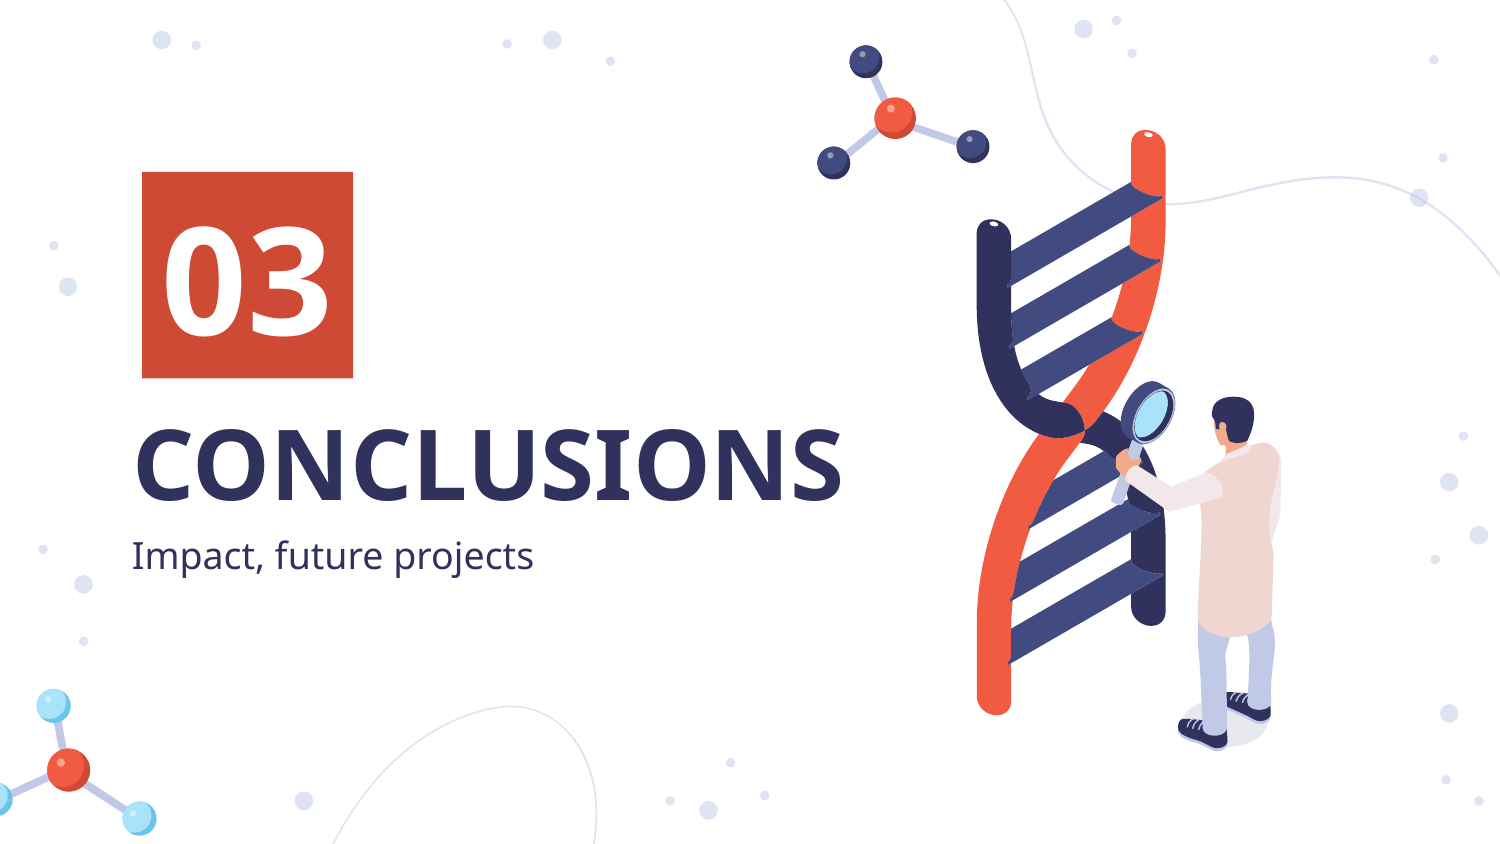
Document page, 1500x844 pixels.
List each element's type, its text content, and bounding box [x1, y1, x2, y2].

text_box [725, 758, 736, 768]
title 03 [142, 171, 354, 379]
title CONCLUSIONS [116, 380, 937, 536]
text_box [829, 60, 992, 201]
subtitle Impact, future projects [116, 510, 918, 582]
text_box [976, 129, 1282, 752]
